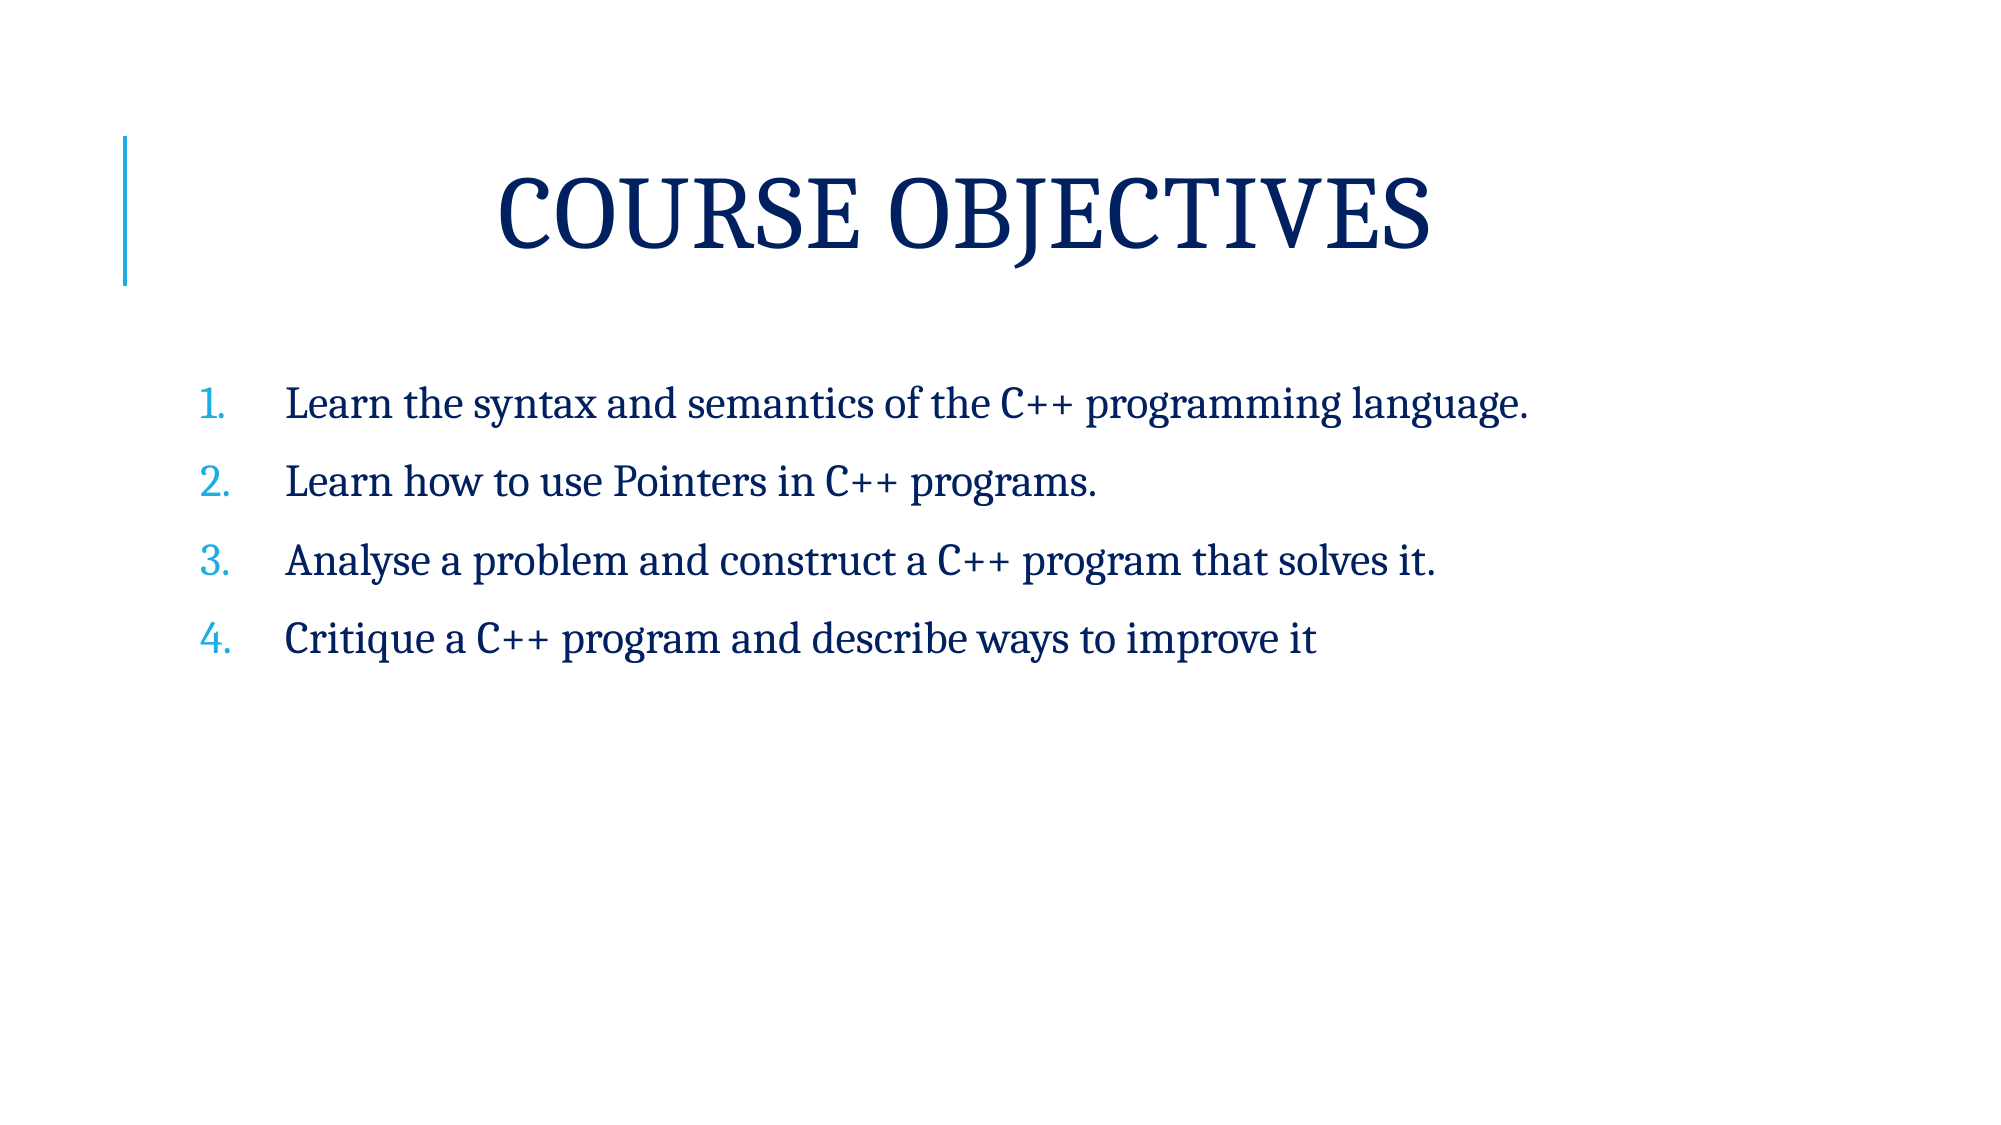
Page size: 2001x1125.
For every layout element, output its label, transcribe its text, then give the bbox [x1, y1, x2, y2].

list Learn the syntax and semantics of the C++ programming language. Learn how to use Pointers in C++ programs. Analyse a problem and construct a C++ program that solves it. Critique a C++ program and describe ways to improve it [192, 371, 1837, 686]
title Course Objectives [168, 96, 1763, 342]
